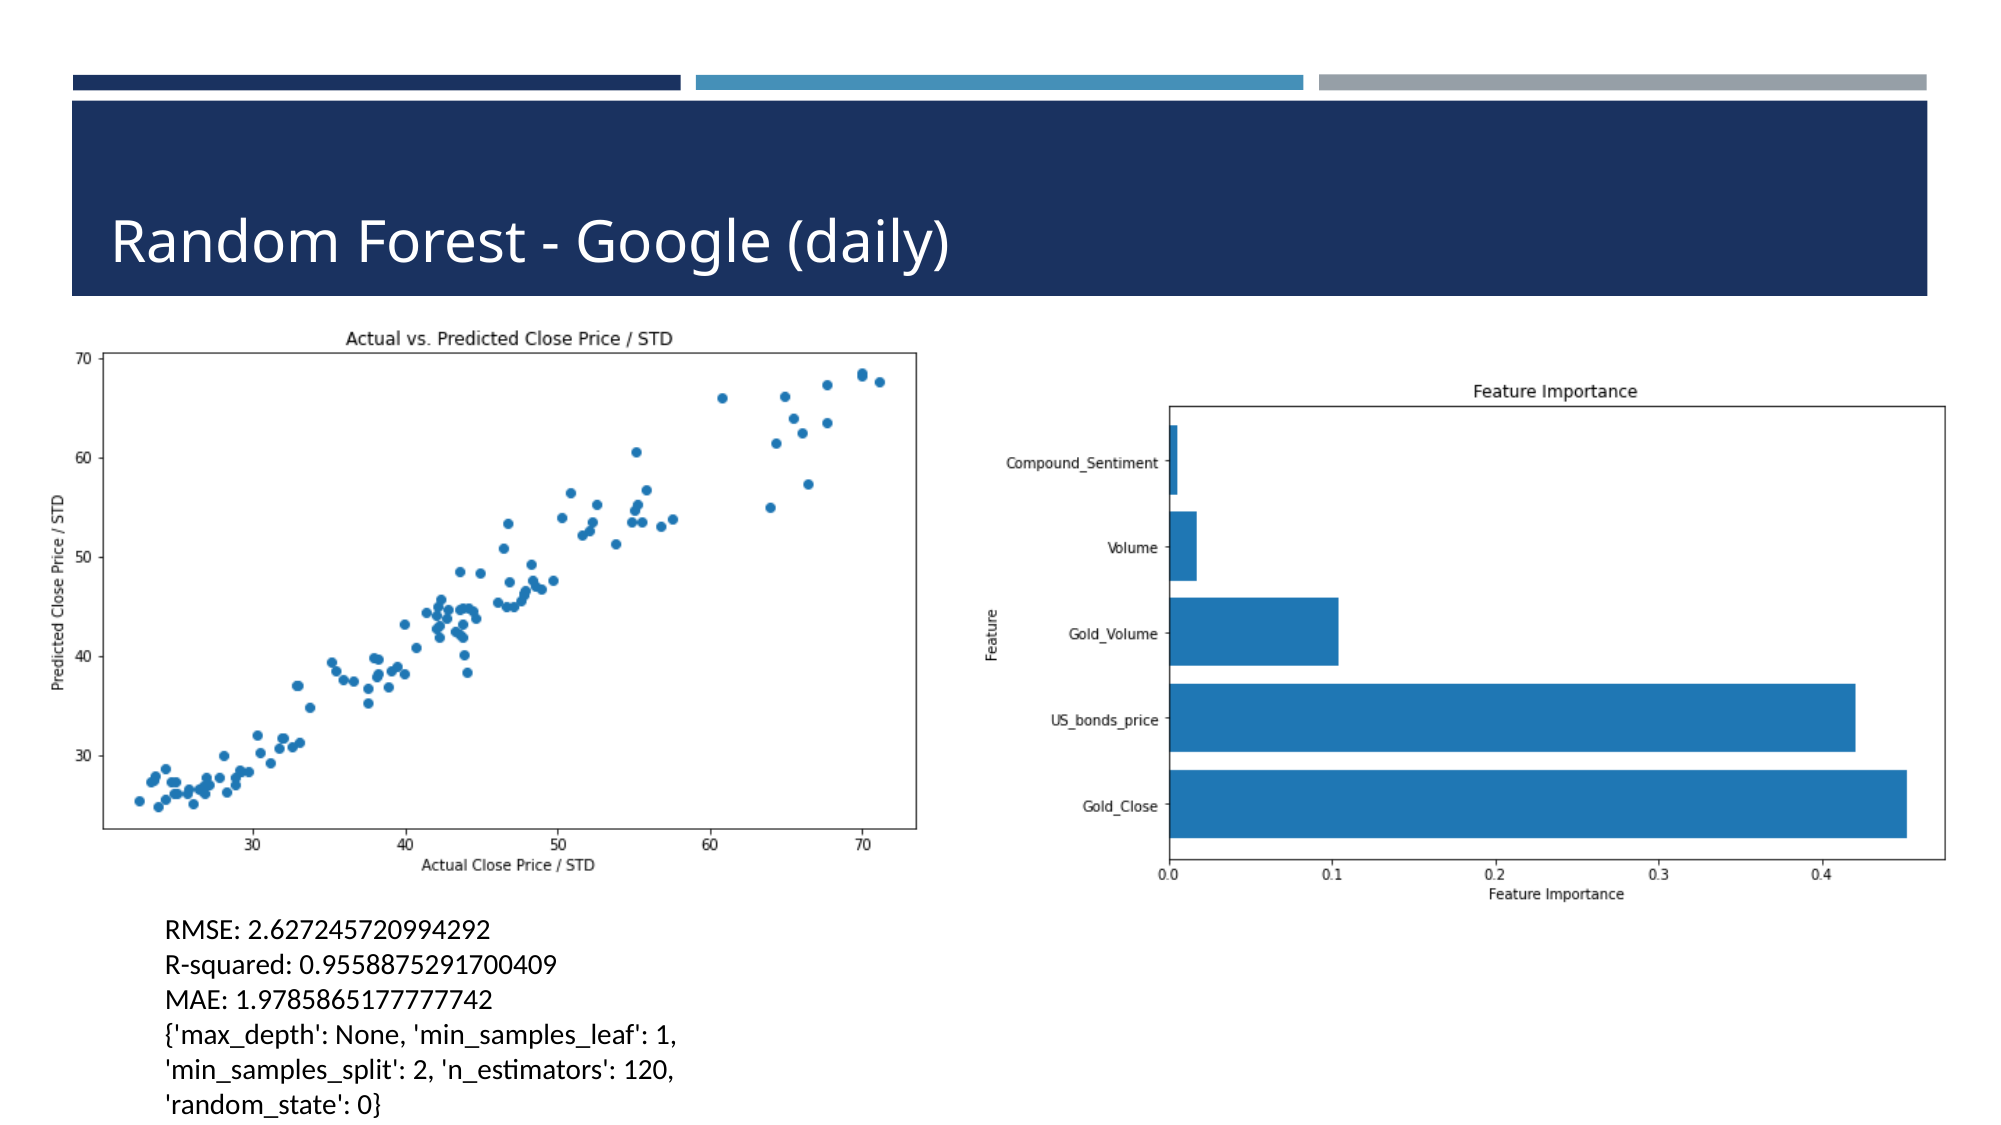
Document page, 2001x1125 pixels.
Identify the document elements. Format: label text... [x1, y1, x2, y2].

picture [43, 319, 927, 884]
text_box RMSE: 2.627245720994292 R-squared: 0.9558875291700409 MAE: 1.9785865177777742 {'max_depth': None, 'min_samples_leaf': 1, 'min_samples_split': 2, 'n_estimators': 120, 'random_state': 0} [149, 895, 713, 984]
title Random Forest - Google (daily) [95, 115, 1905, 282]
picture [975, 374, 1953, 912]
